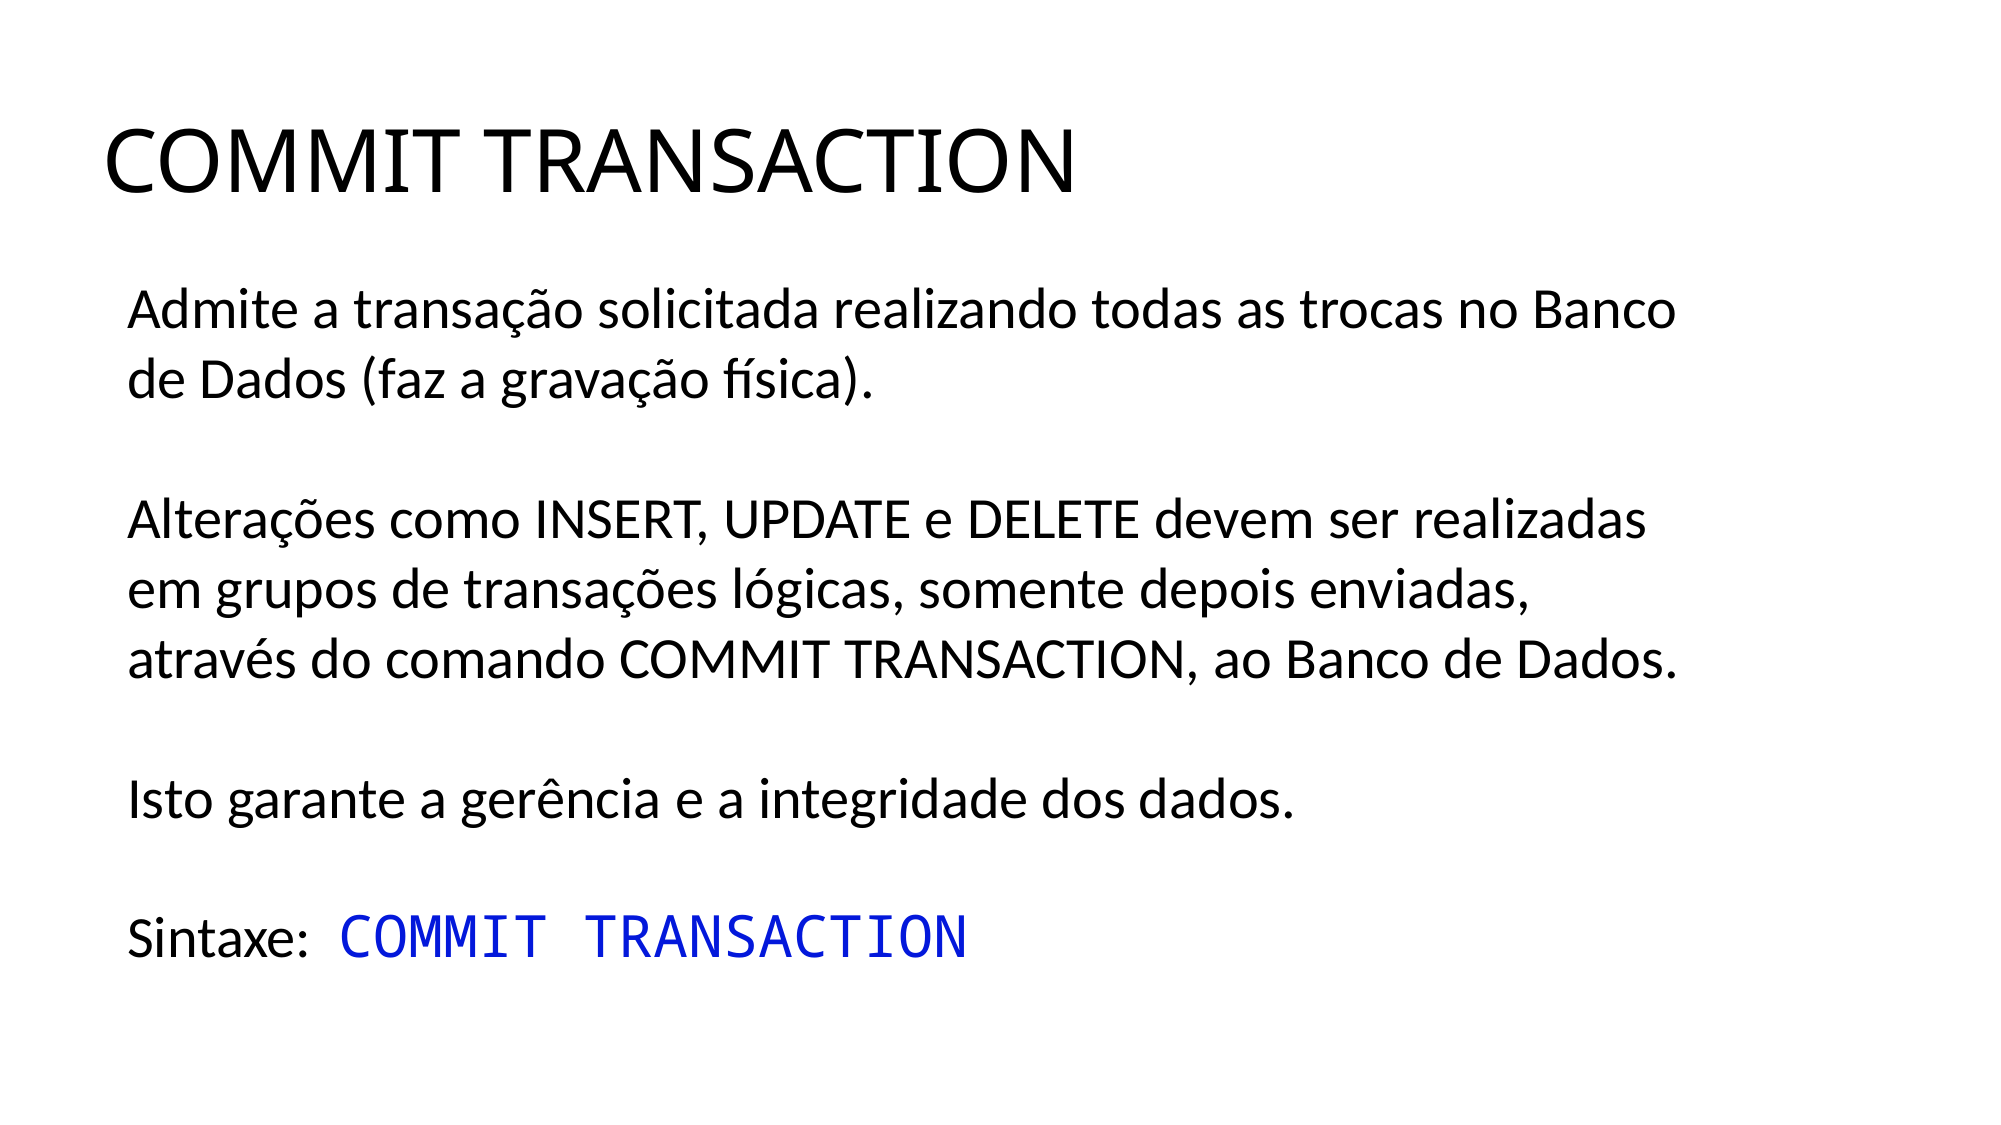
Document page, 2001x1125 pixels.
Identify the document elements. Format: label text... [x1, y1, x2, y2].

text_box Admite a transação solicitada realizando todas as trocas no Banco de Dados (faz a gravação física). Alterações como INSERT, UPDATE e DELETE devem ser realizadas em grupos de transações lógicas, somente depois enviadas, através do comando COMMIT TRANSACTION, ao Banco de Dados. Isto garante a gerência e a integridade dos dados. Sintaxe: COMMIT TRANSACTION [112, 262, 1725, 1117]
text_box COMMIT TRANSACTION [99, 103, 1412, 211]
